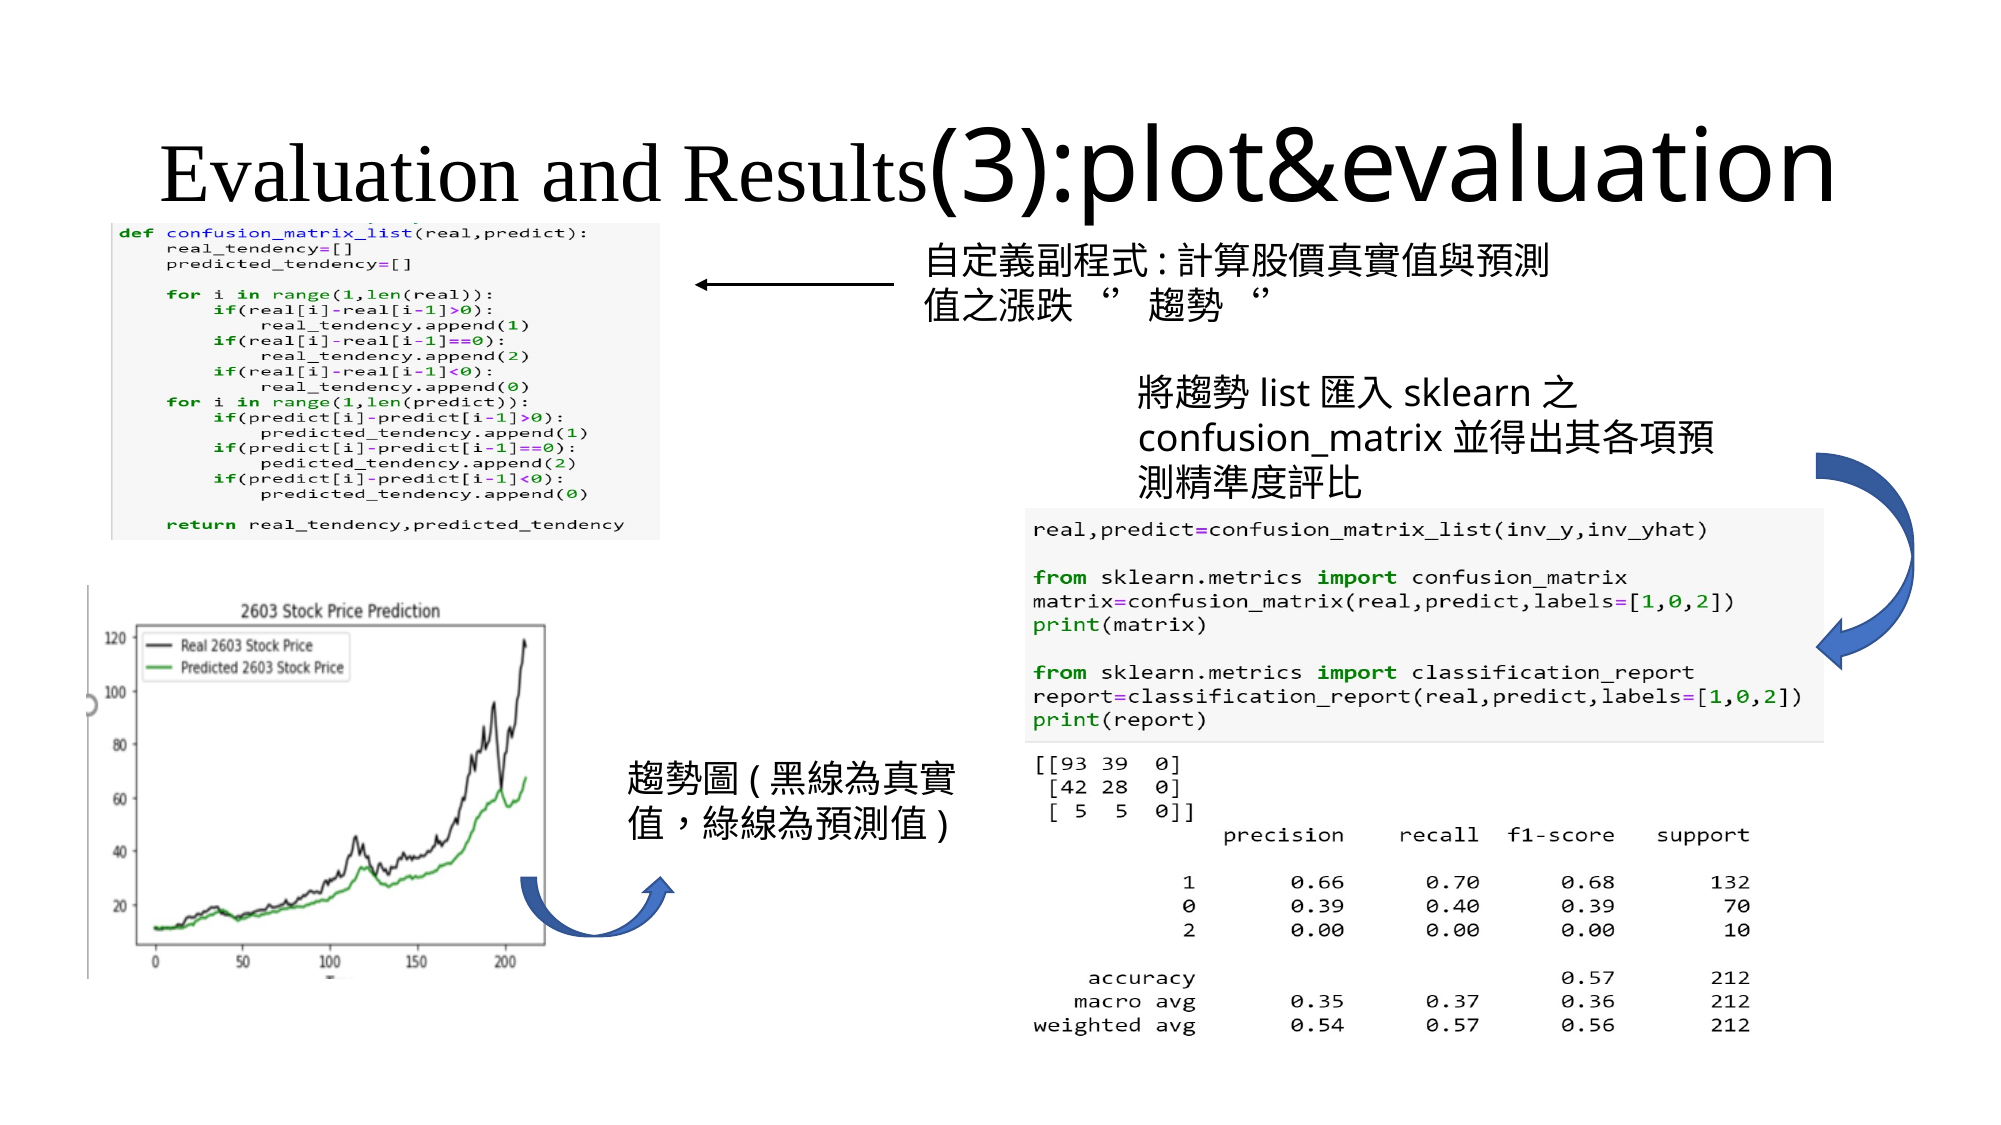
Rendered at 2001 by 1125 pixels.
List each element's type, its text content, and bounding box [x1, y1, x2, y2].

text_box 將趨勢list匯入sklearn之confusion_matrix並得出其各項預測精準度評比 [1123, 361, 1756, 508]
text_box [1815, 452, 1915, 671]
picture [108, 223, 660, 540]
picture [1025, 508, 1824, 1049]
title Evaluation and Results(3):plot&evaluation [137, 59, 1863, 278]
text_box [584, 876, 676, 938]
text_box 趨勢圖(黑線為真實值，綠線為預測值) [613, 747, 976, 853]
text_box 自定義副程式:計算股價真實值與預測值之漲跌‘’趨勢‘’ [908, 229, 1568, 335]
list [86, 585, 584, 979]
